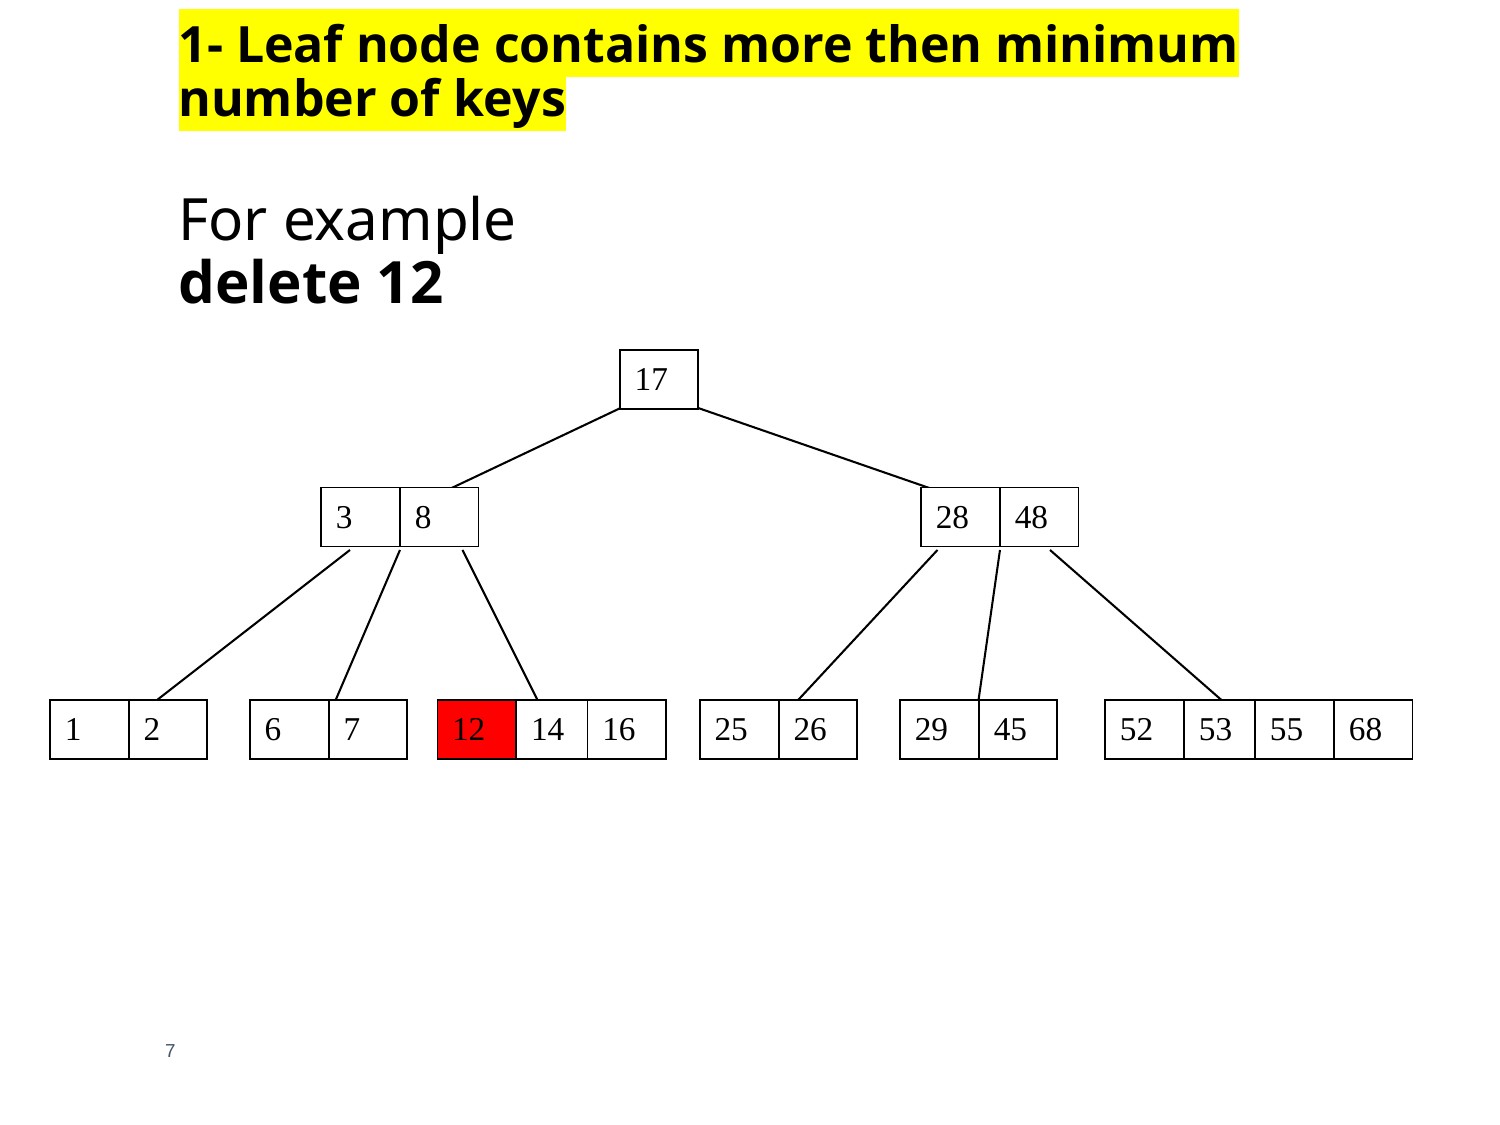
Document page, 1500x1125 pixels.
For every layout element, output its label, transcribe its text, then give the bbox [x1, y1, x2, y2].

text_box 28 [921, 487, 999, 547]
text_box 8 [399, 487, 479, 547]
text_box 7 [328, 699, 408, 760]
text_box 17 [619, 350, 699, 410]
text_box 2 [128, 699, 208, 760]
text_box 16 [587, 699, 666, 760]
text_box 14 [516, 699, 587, 760]
text_box 52 [1105, 699, 1184, 760]
text_box 55 [1255, 699, 1334, 760]
text_box 3 [321, 487, 399, 547]
text_box 68 [1334, 699, 1413, 760]
text_box 48 [999, 487, 1079, 547]
text_box 6 [249, 699, 328, 760]
title 1- Leaf node contains more then minimum number of keys For example delete 12 [163, 38, 1458, 297]
text_box 53 [1184, 699, 1255, 760]
slide_number 7 [150, 1012, 800, 1088]
text_box 45 [978, 699, 1058, 760]
text_box 12 [437, 699, 516, 760]
text_box 29 [899, 699, 978, 760]
text_box 26 [778, 699, 858, 760]
text_box 25 [699, 699, 778, 760]
text_box 1 [49, 699, 128, 760]
